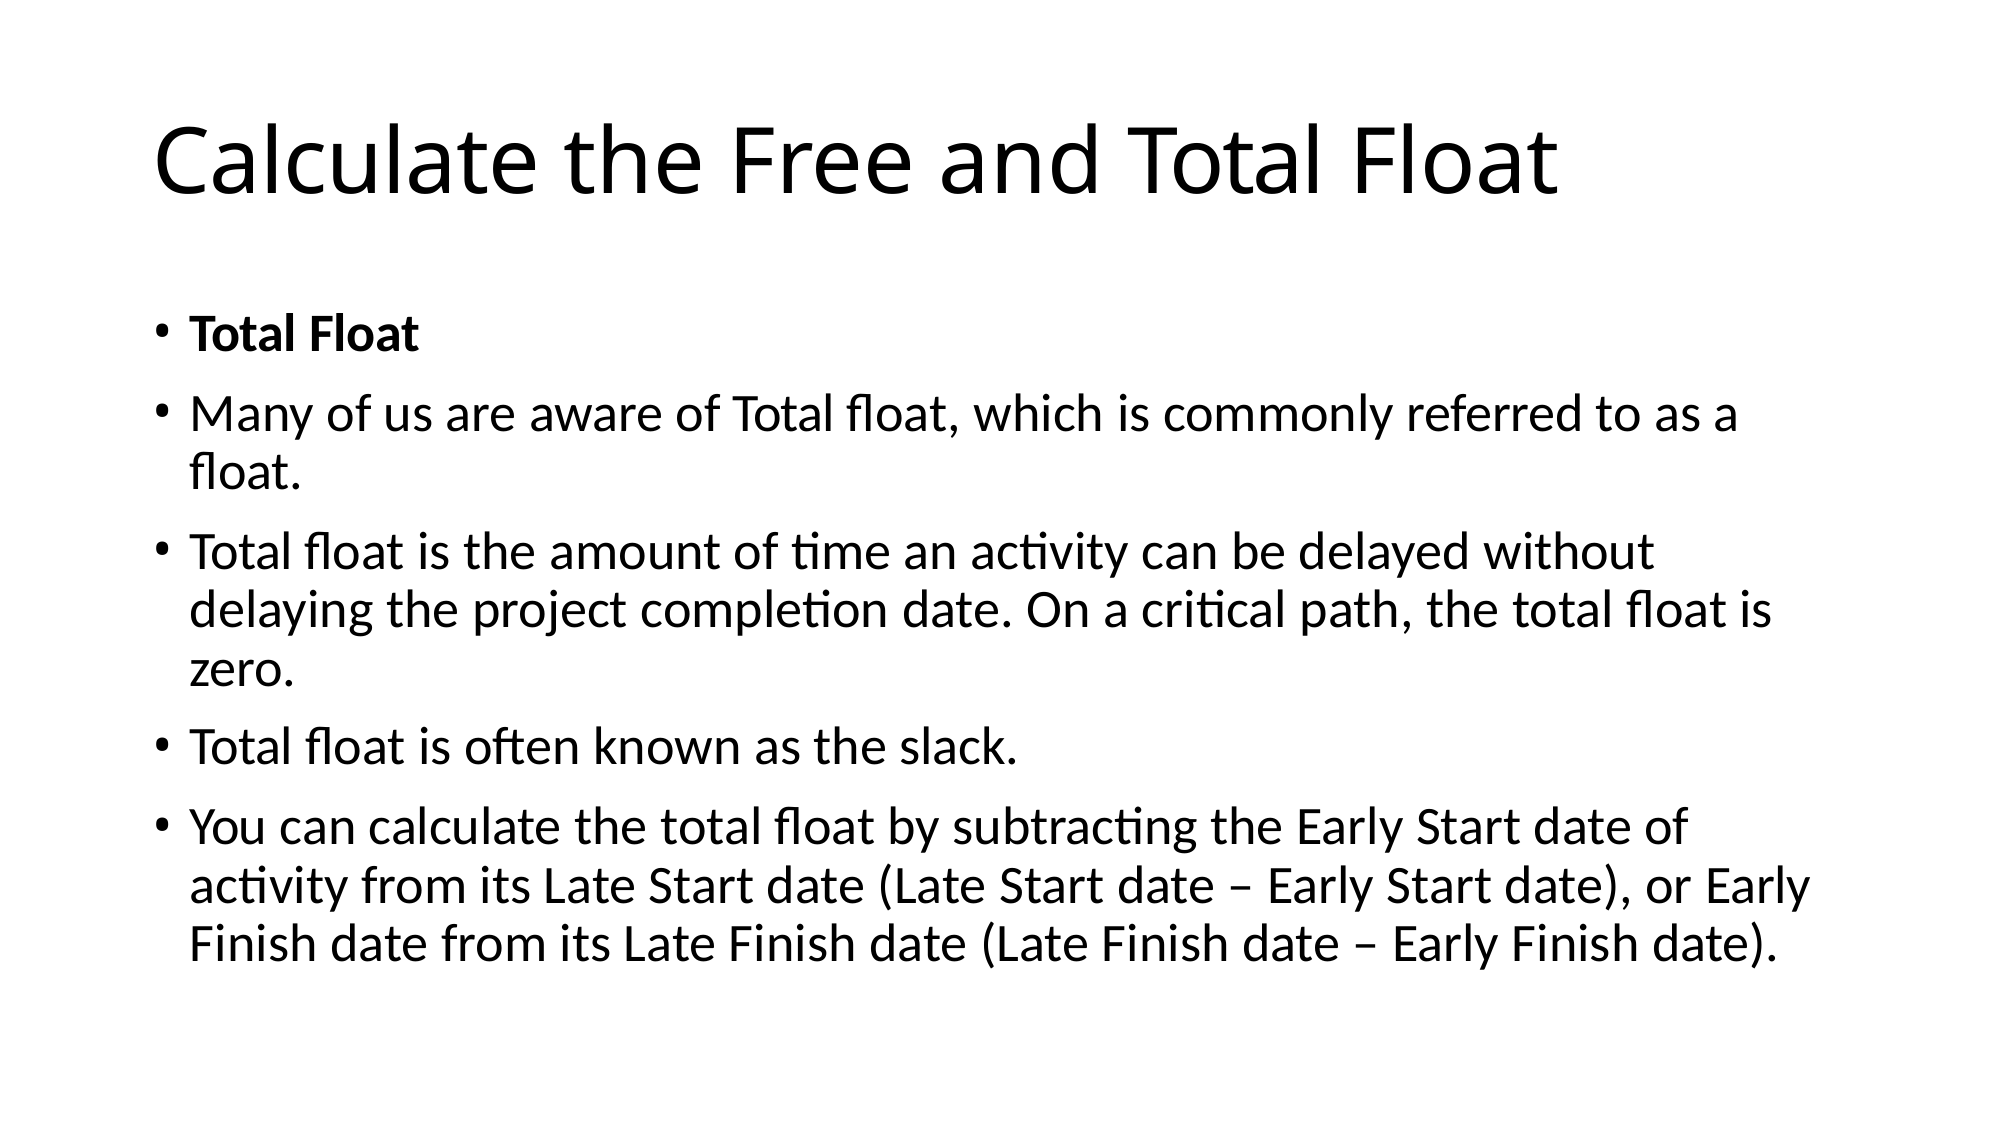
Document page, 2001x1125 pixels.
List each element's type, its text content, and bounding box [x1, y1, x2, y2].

list Total Float Many of us are aware of Total float, which is commonly referred to as a float. Total float is the amount of time an activity can be delayed without delaying the project completion date. On a critical path, the total float is zero. Total float is often known as the slack. You can calculate the total float by subtracting the Early Start date of activity from its Late Start date (Late Start date – Early Start date), or Early Finish date from its Late Finish date (Late Finish date – Early Finish date). [150, 280, 1816, 973]
title Calculate the Free and Total Float [42, 15, 1958, 291]
